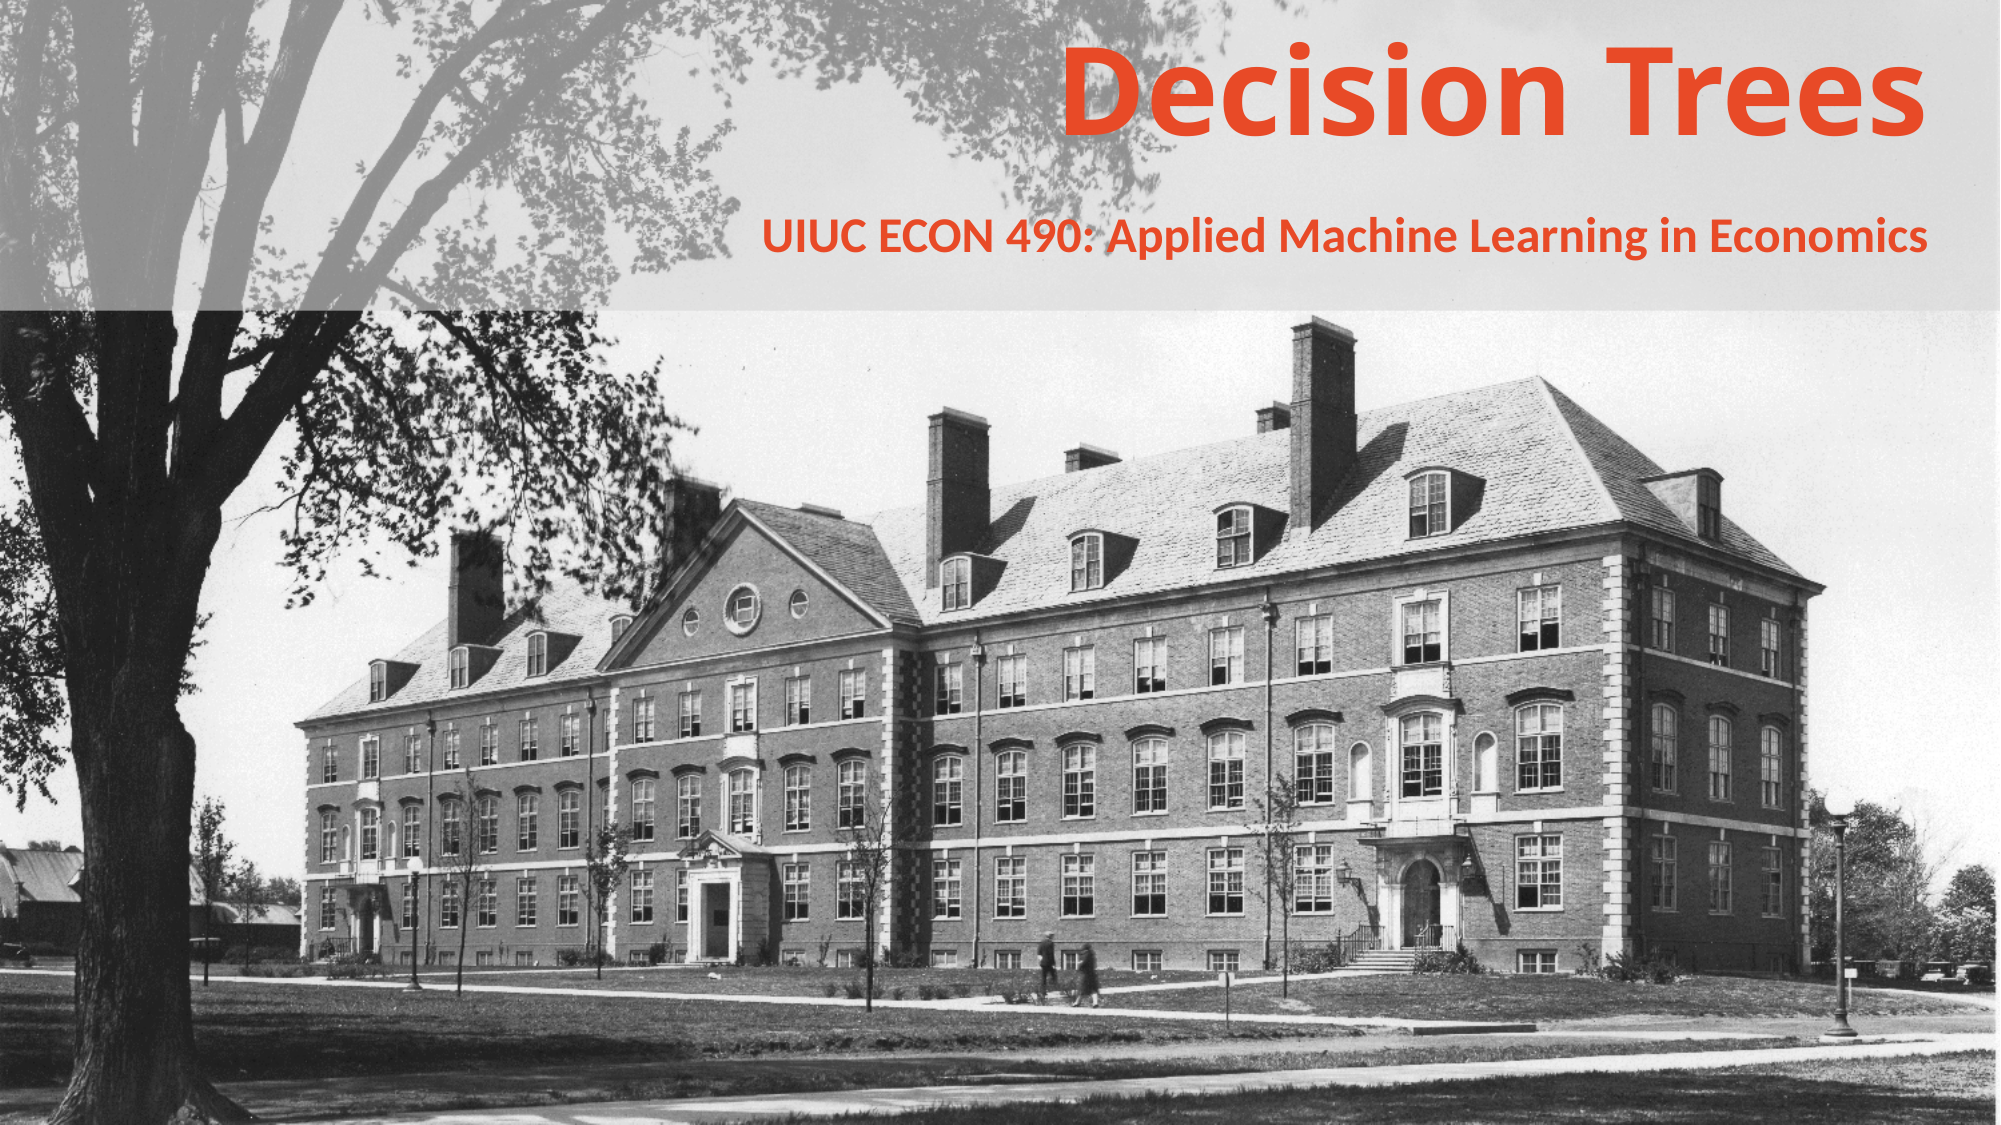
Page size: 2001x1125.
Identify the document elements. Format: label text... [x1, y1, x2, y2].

title Decision Trees [0, 22, 1945, 170]
picture [0, 311, 2000, 1125]
subtitle UIUC ECON 490: Applied Machine Learning in Economics [444, 201, 1945, 474]
